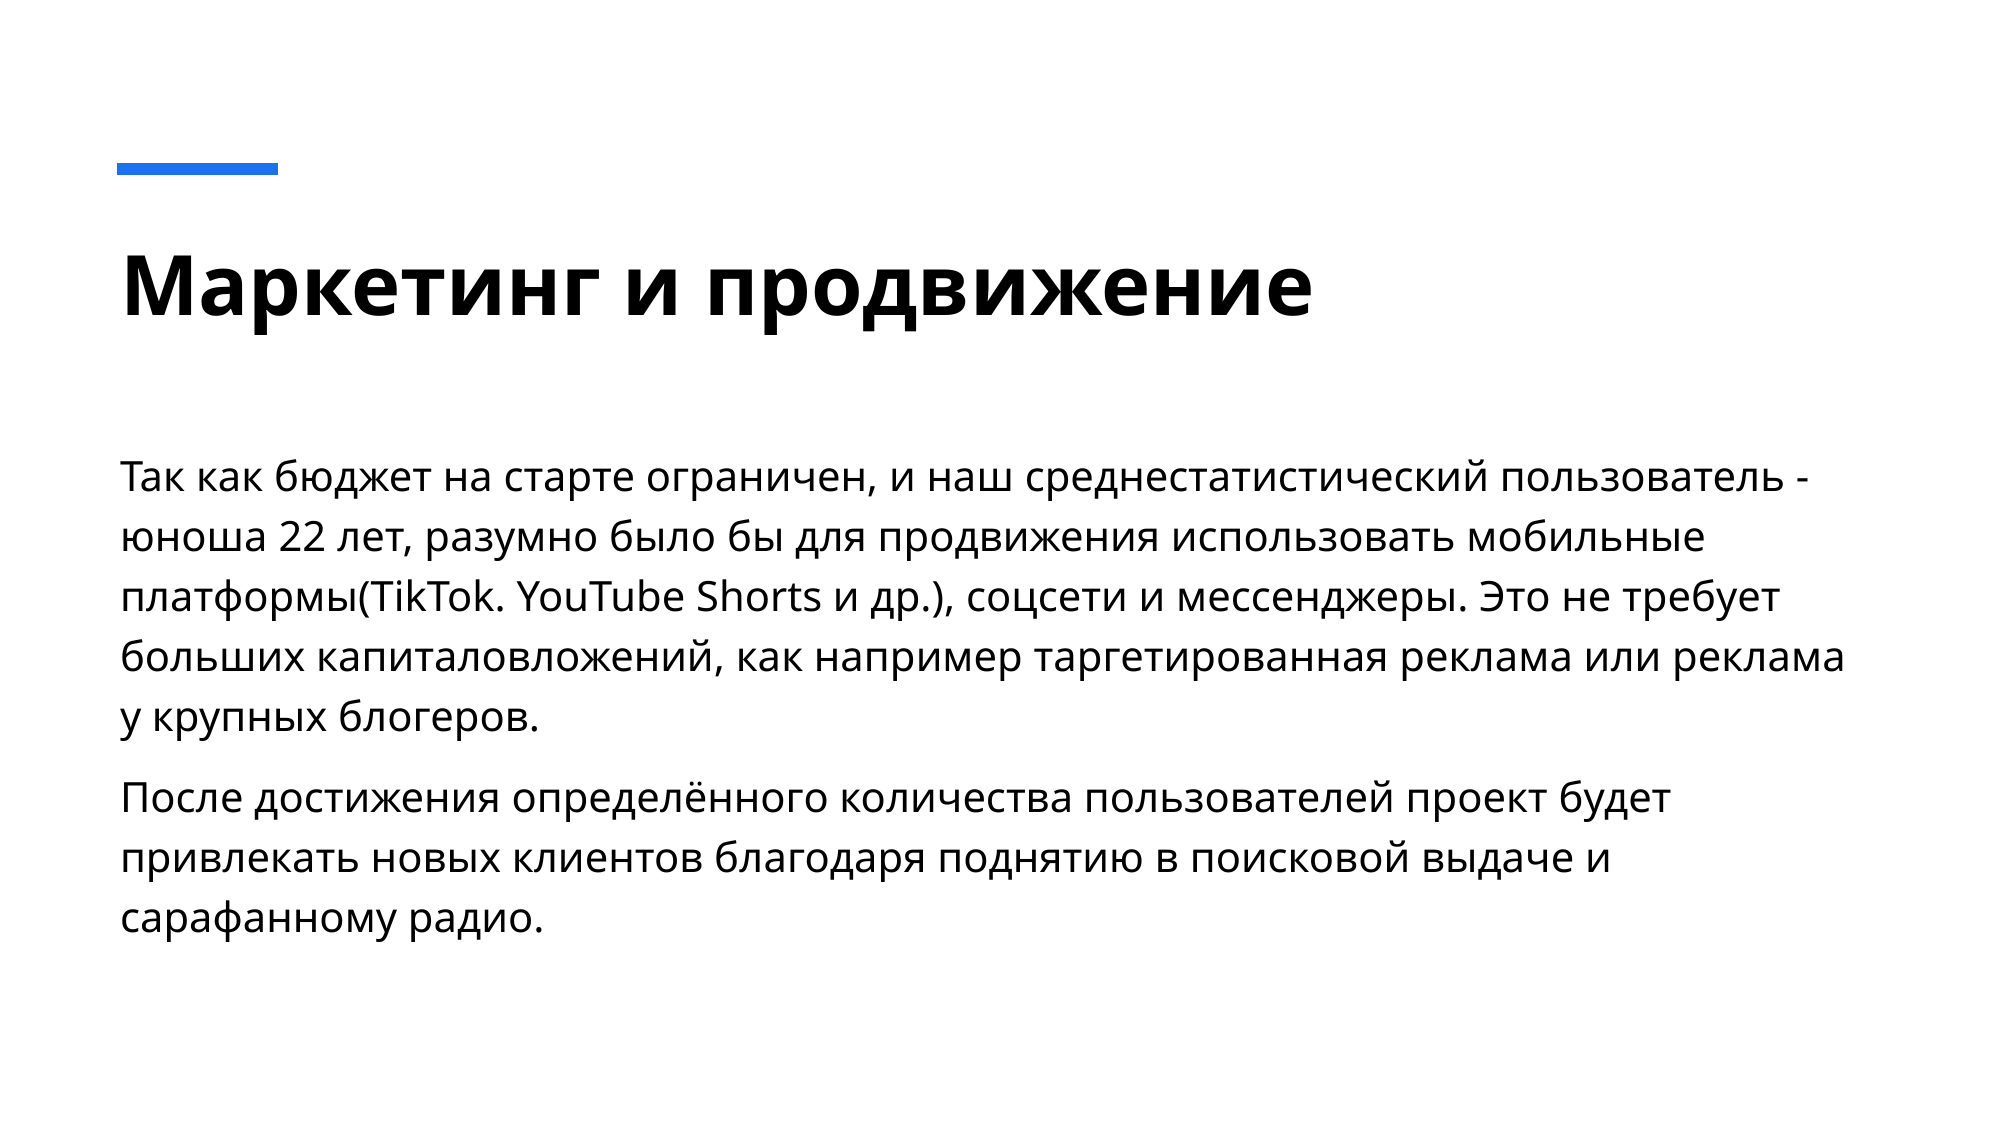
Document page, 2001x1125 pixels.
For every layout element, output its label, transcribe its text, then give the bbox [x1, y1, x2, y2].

list Так как бюджет на старте ограничен, и наш среднестатистический пользователь - юноша 22 лет, разумно было бы для продвижения использовать мобильные платформы(TikTok. YouTube Shorts и др.), соцсети и мессенджеры. Это не требует больших капиталовложений, как например таргетированная реклама или реклама у крупных блогеров. После достижения определённого количества пользователей проект будет привлекать новых клиентов благодаря поднятию в поисковой выдаче и сарафанному радио. [105, 431, 1892, 1017]
title Маркетинг и продвижение [105, 224, 1892, 405]
